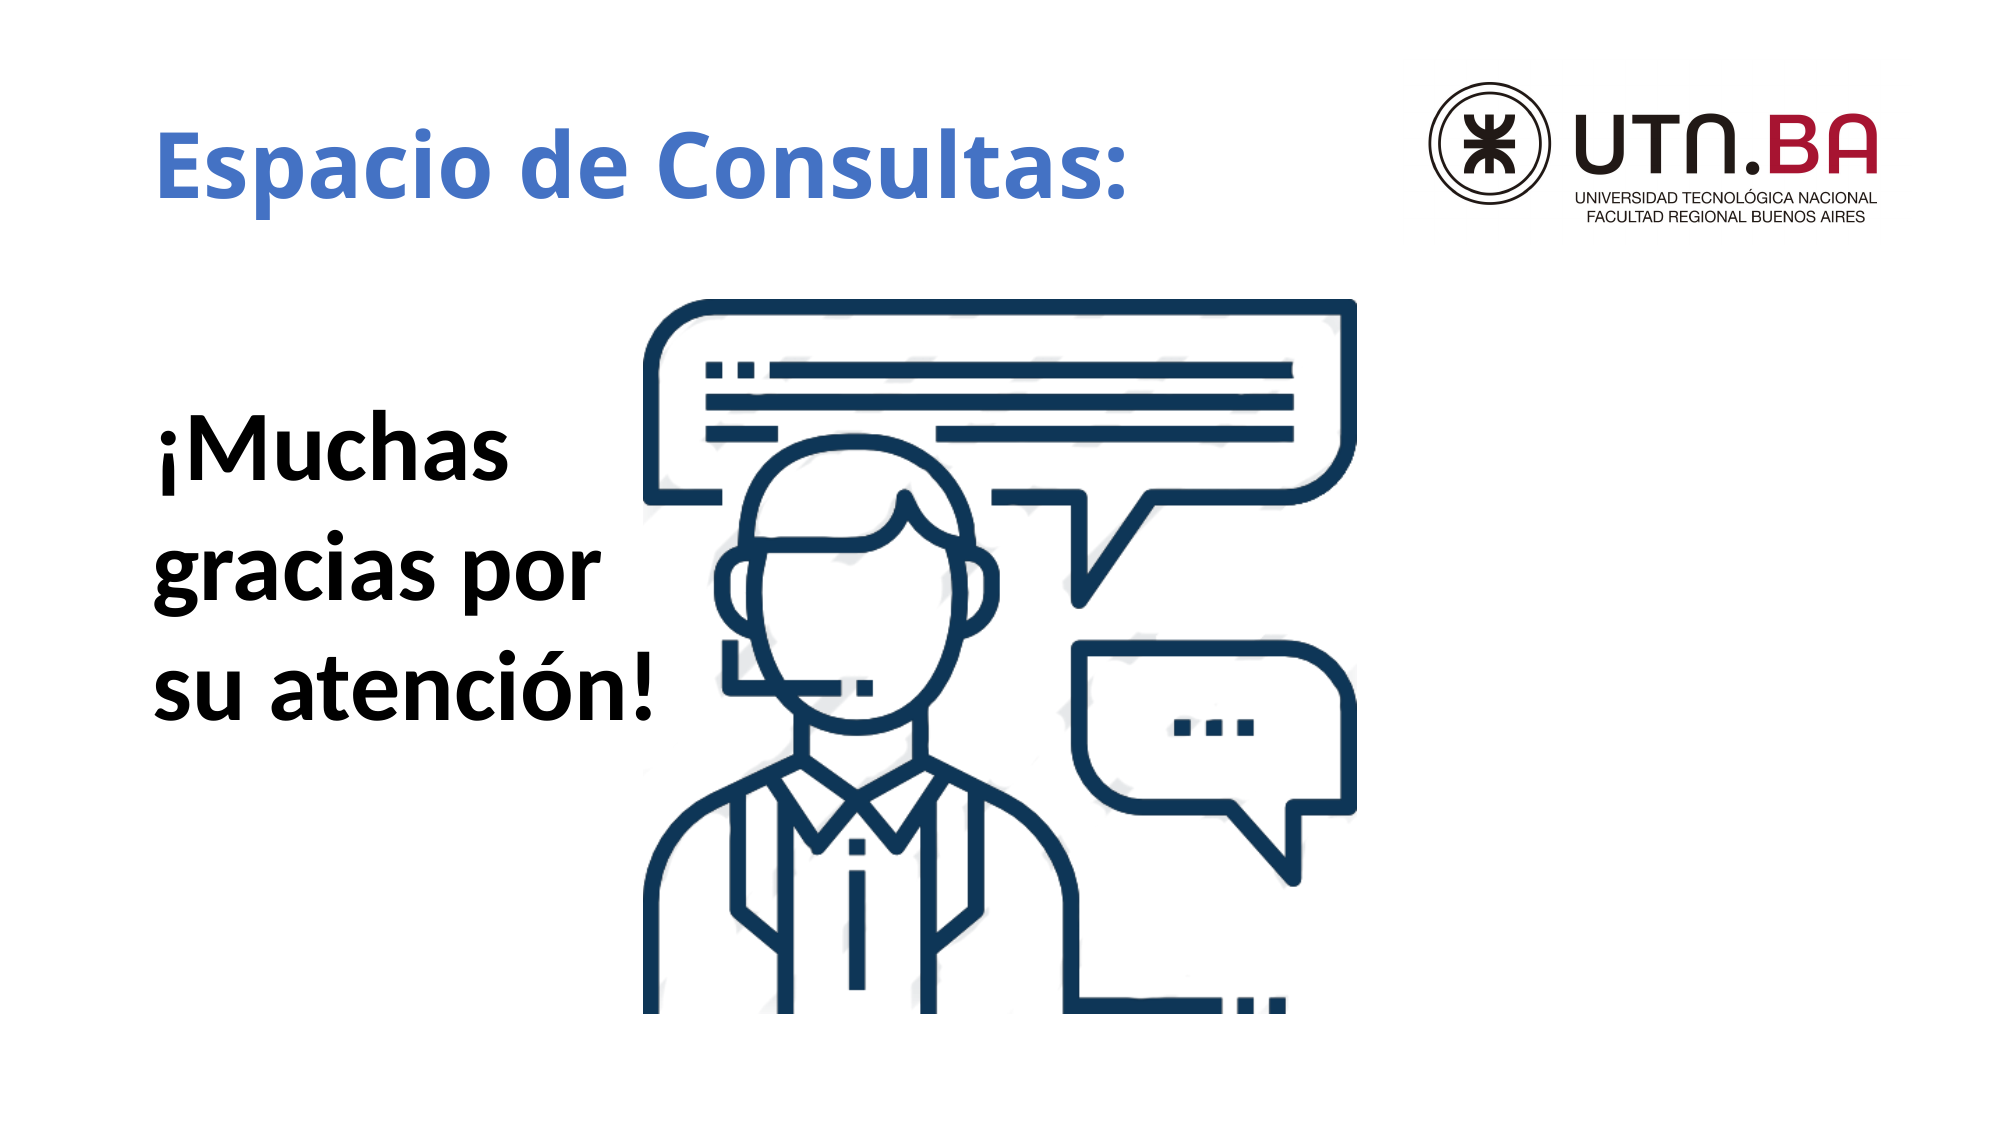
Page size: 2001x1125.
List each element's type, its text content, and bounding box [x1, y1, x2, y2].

picture [1403, 59, 1912, 245]
title Espacio de Consultas: [137, 59, 1863, 278]
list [643, 299, 1357, 1014]
text_box ¡Muchas gracias por su atención! [137, 373, 643, 748]
